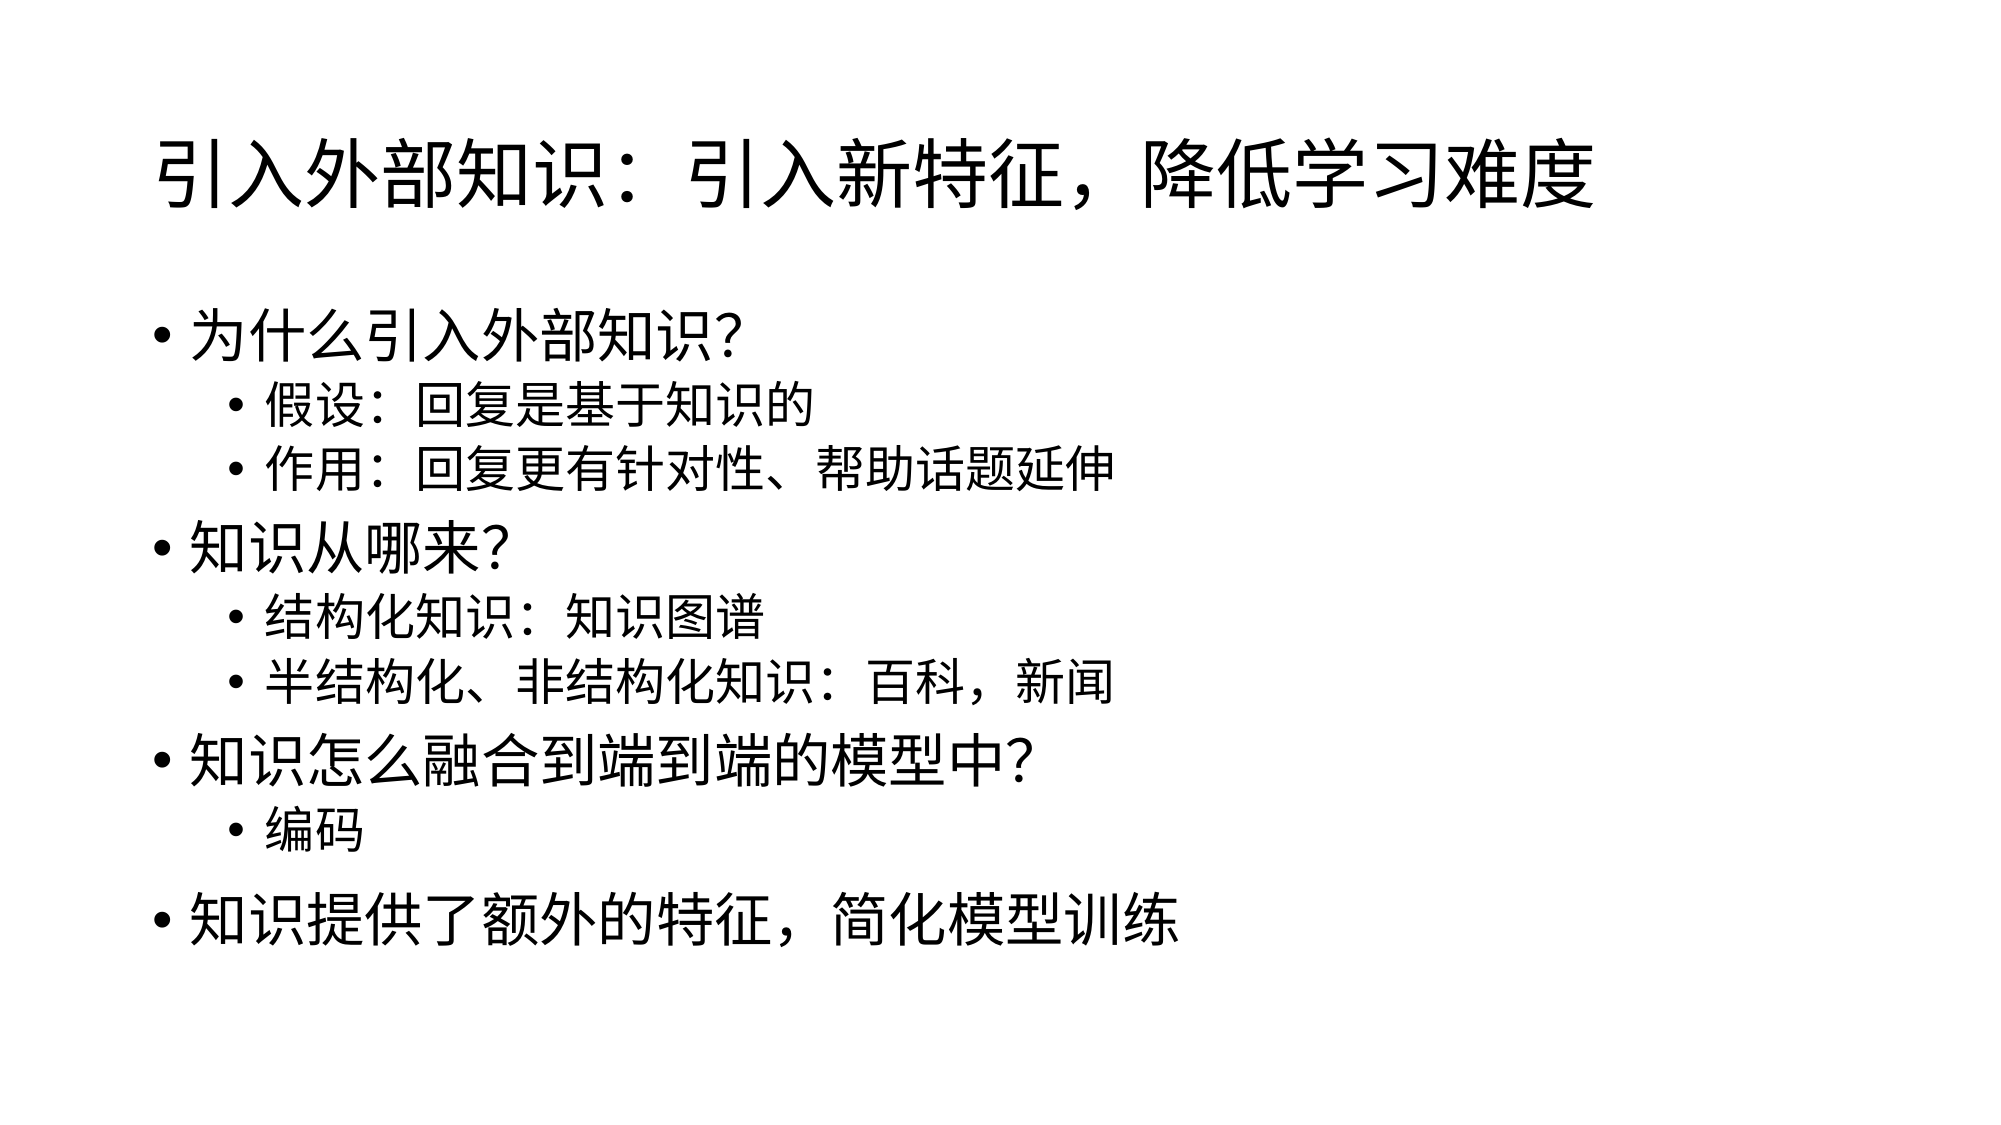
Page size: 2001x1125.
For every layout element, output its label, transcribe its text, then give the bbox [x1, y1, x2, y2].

text_box 知识提供了额外的特征，简化模型训练 [137, 883, 1215, 969]
list 为什么引入外部知识？ 假设：回复是基于知识的 作用：回复更有针对性、帮助话题延伸 知识从哪来？ 结构化知识：知识图谱 半结构化、非结构化知识：百科，新闻 知识怎么融合到端到端的模型中？ 编码 [137, 299, 1863, 884]
title 引入外部知识：引入新特征，降低学习难度 [137, 100, 1863, 255]
